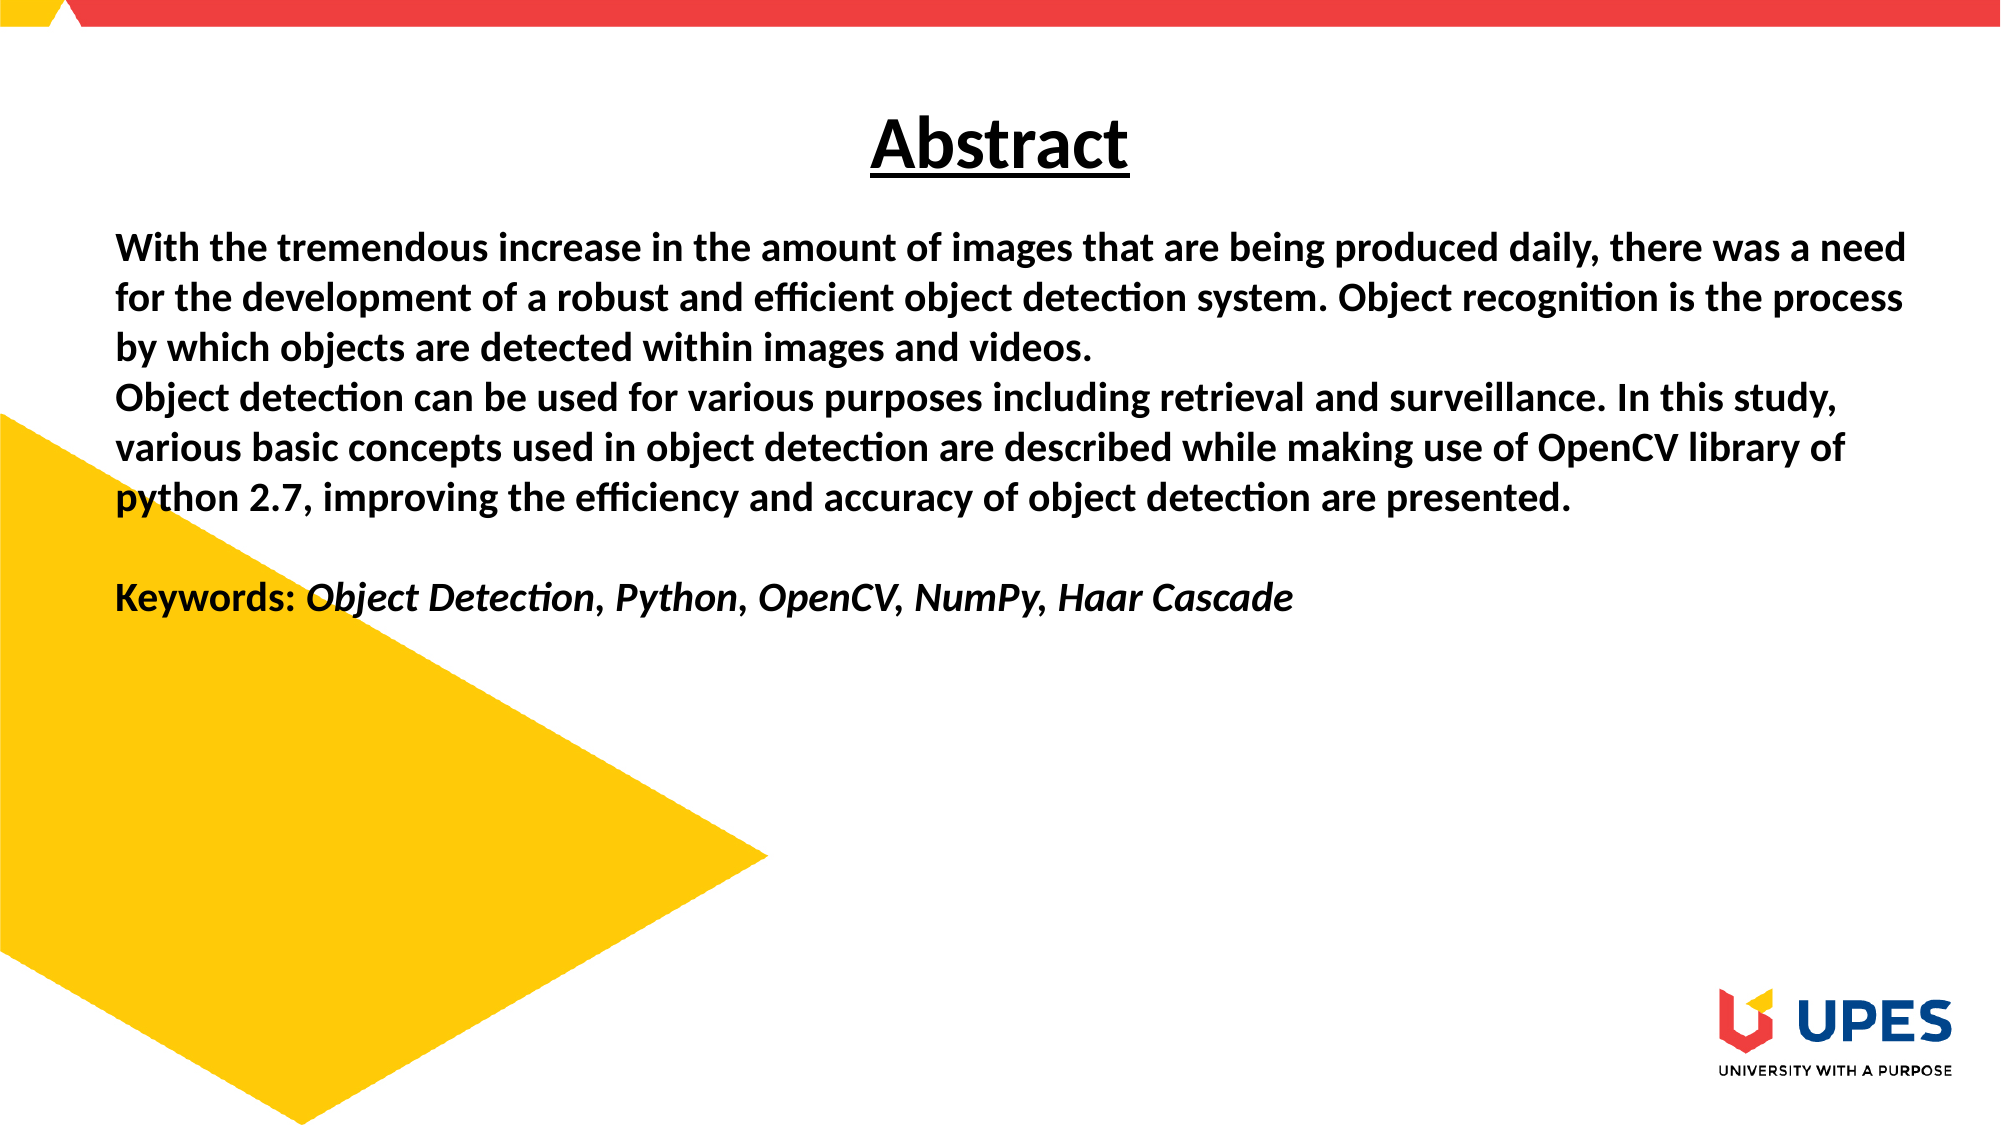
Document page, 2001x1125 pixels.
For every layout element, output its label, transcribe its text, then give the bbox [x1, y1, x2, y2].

picture [0, 0, 2001, 1125]
title Abstract [0, 48, 2000, 318]
text_box With the tremendous increase in the amount of images that are being produced daily, there was a need for the development of a robust and efficient object detection system. Object recognition is the process by which objects are detected within images and videos. Object detection can be used for various purposes including retrieval and surveillance. In this study, various basic concepts used in object detection are described while making use of OpenCV library of python 2.7, improving the efficiency and accuracy of object detection are presented. Keywords:​ Object Detection, Python, OpenCV, NumPy, Haar Cascade [100, 212, 1962, 678]
